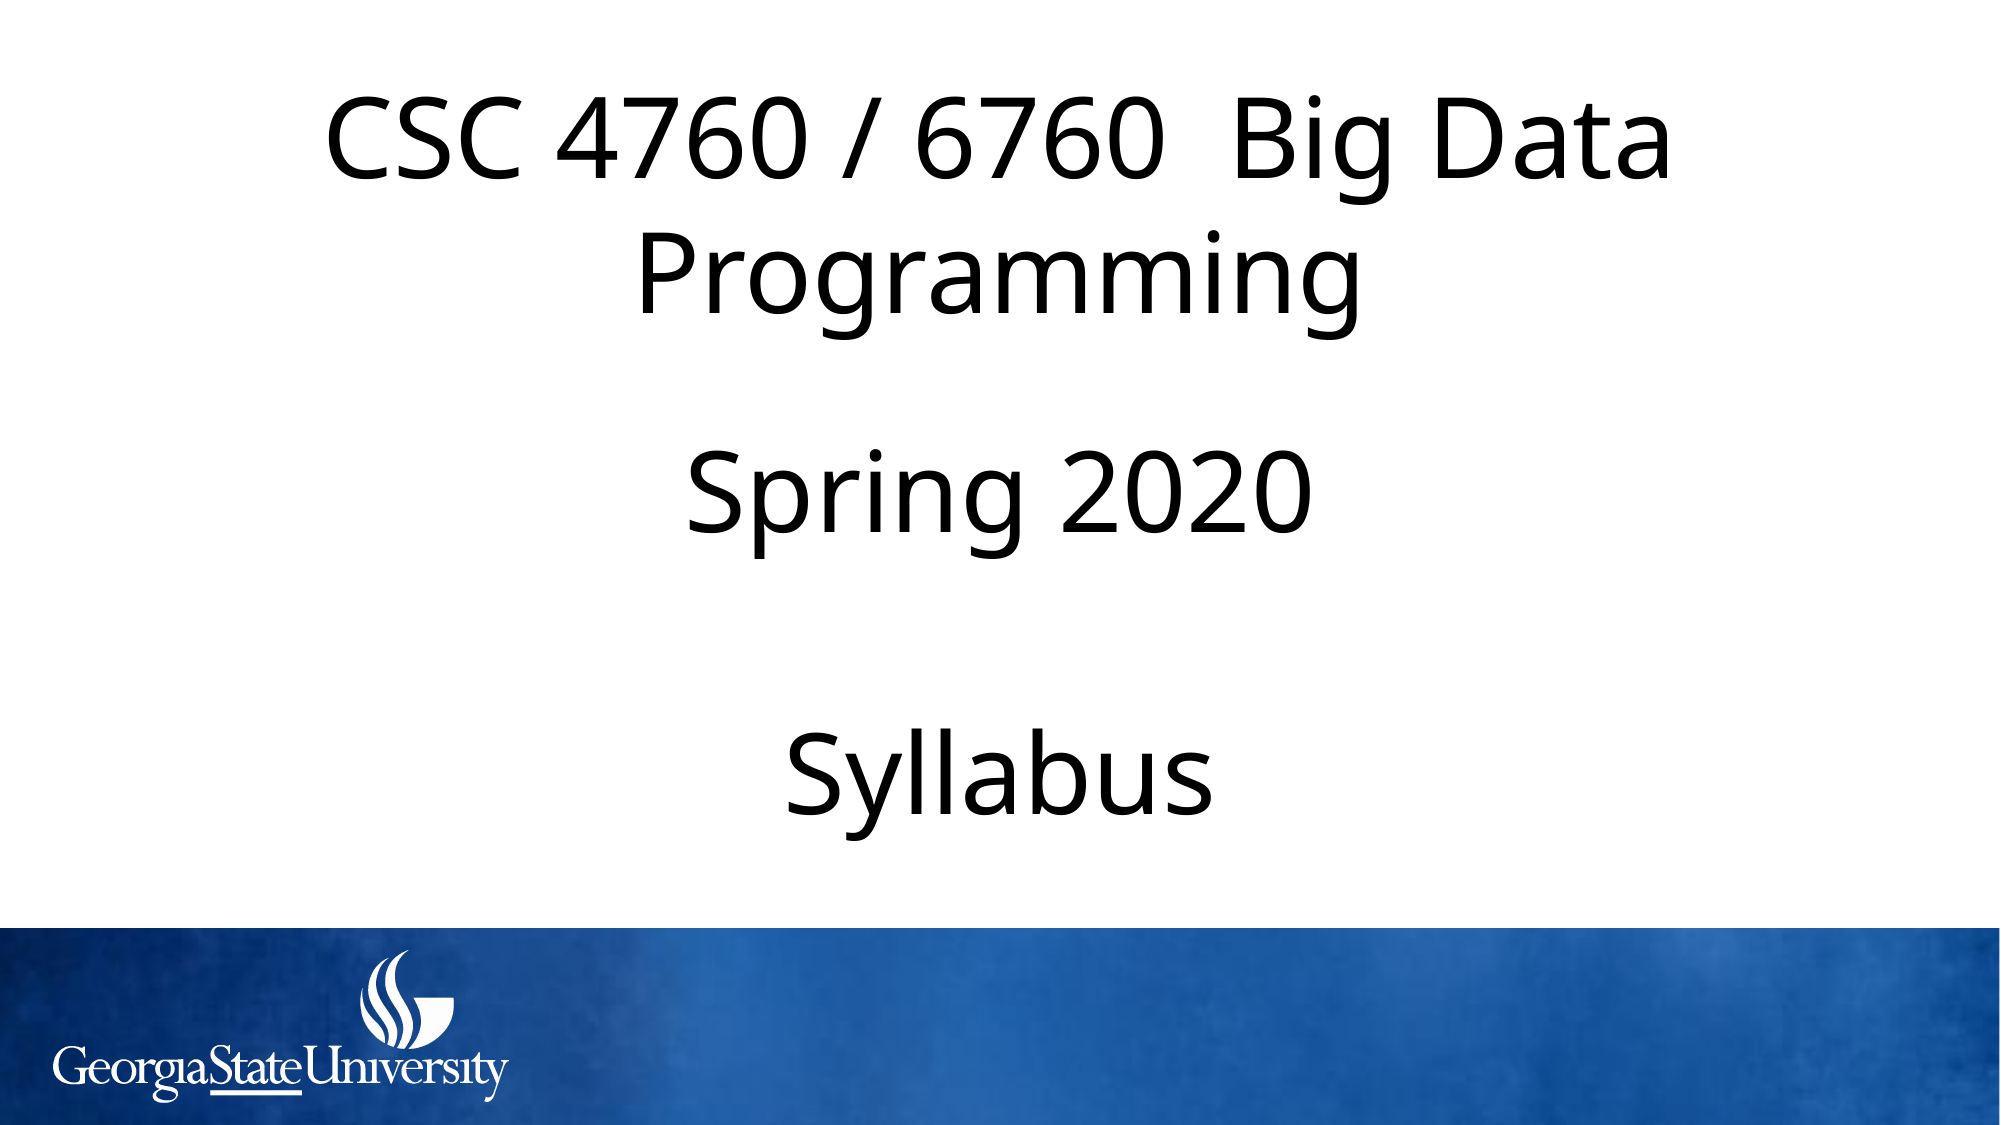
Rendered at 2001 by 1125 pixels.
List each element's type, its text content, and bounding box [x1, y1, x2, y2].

text_box CSC 4760 / 6760 Big Data Programming [66, 202, 1934, 344]
text_box Syllabus [751, 710, 1249, 846]
picture [0, 928, 2000, 1125]
title Spring 2020 [403, 403, 1597, 563]
